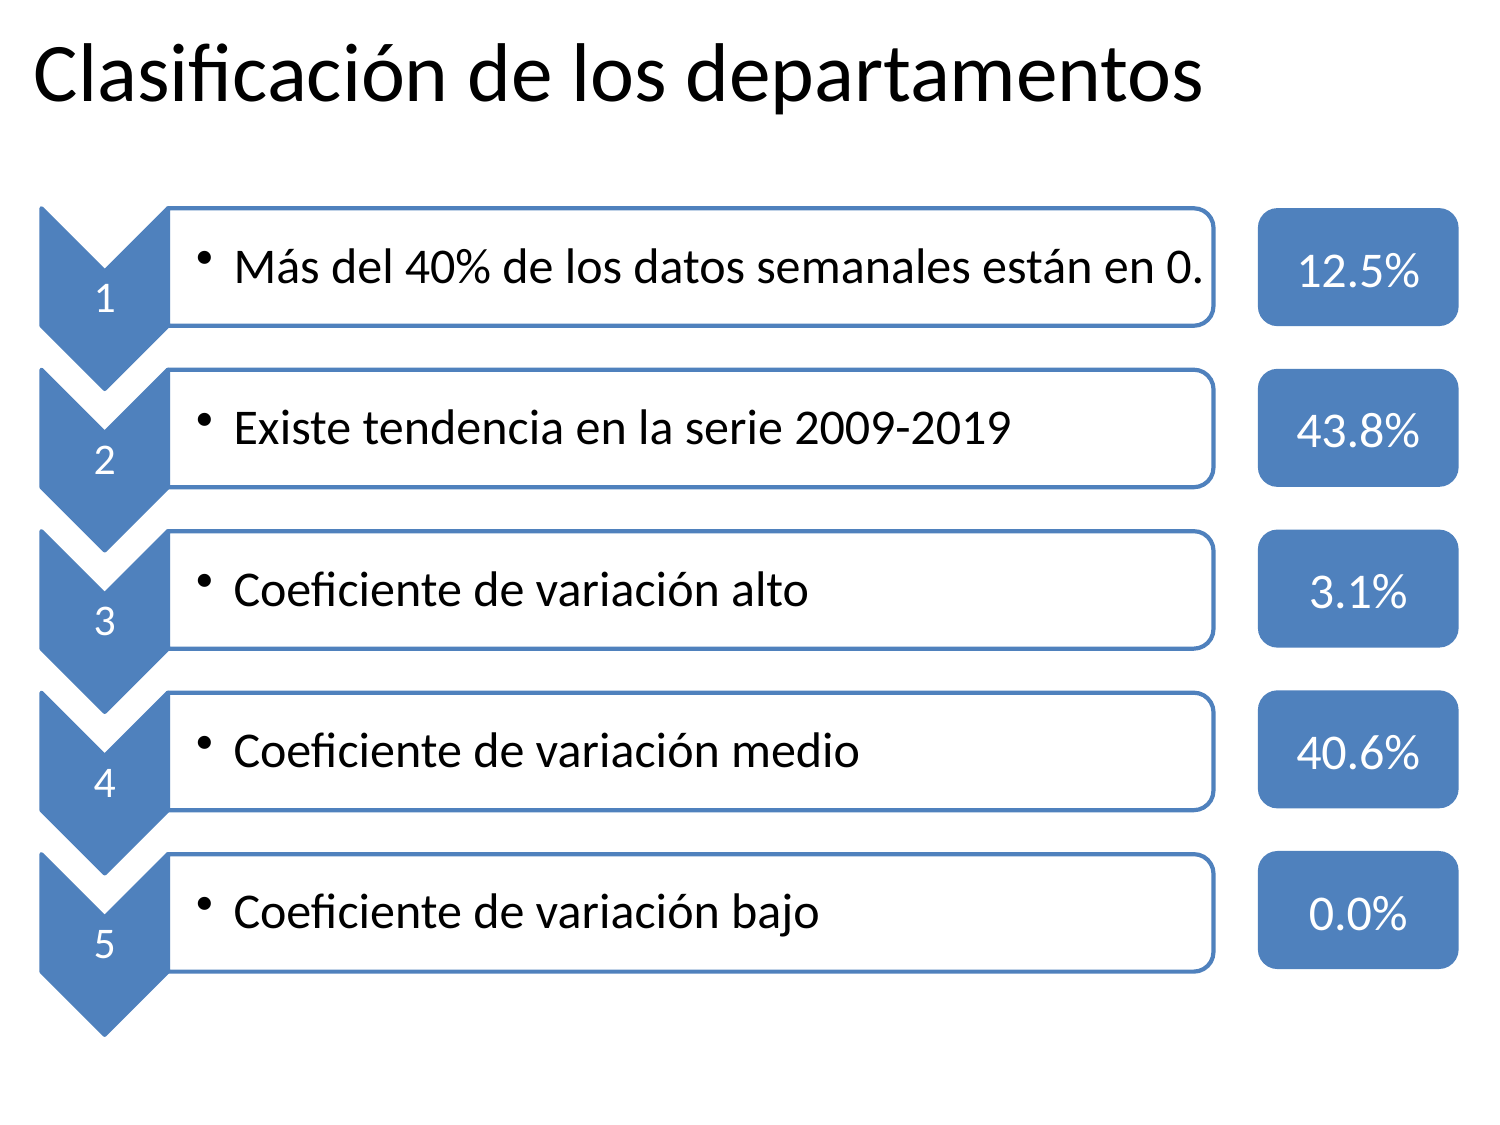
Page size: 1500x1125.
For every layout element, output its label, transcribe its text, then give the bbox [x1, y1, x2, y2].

text_box 12.5% [1255, 205, 1461, 329]
text_box Clasificación de los departamentos [18, 0, 1482, 149]
text_box 0.0% [1255, 848, 1461, 972]
text_box 40.6% [1255, 688, 1461, 811]
text_box 43.8% [1255, 366, 1461, 490]
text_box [41, 207, 1214, 1036]
text_box 3.1% [1255, 527, 1461, 650]
